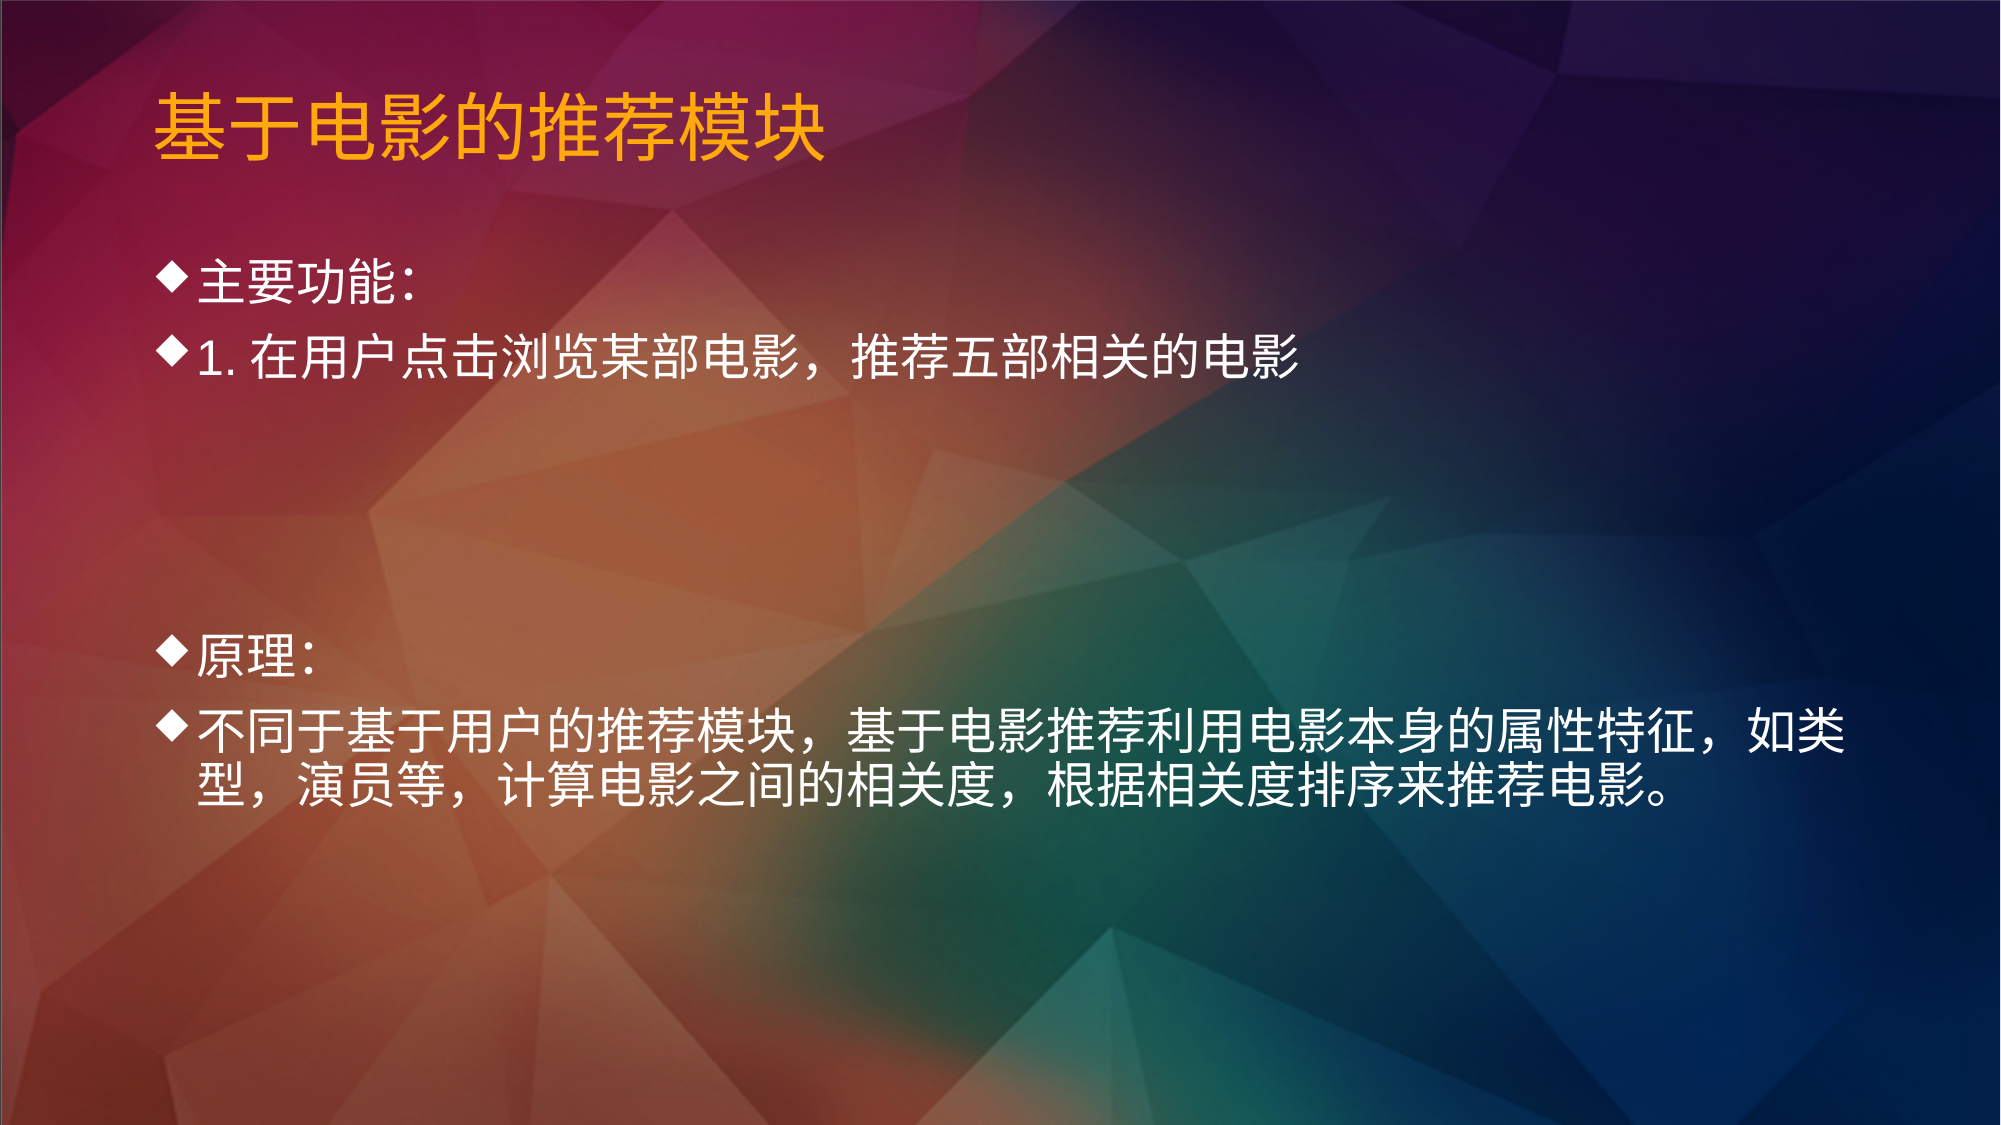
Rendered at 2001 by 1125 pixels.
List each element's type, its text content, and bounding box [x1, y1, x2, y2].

picture [3, 1, 2001, 1125]
title 基于电影的推荐模块 [137, 59, 1863, 202]
list 主要功能： 1.在用户点击浏览某部电影，推荐五部相关的电影 原理： 不同于基于用户的推荐模块，基于电影推荐利用电影本身的属性特征，如类型，演员等，计算电影之间的相关度，根据相关度排序来推荐电影。 [137, 249, 1863, 1014]
